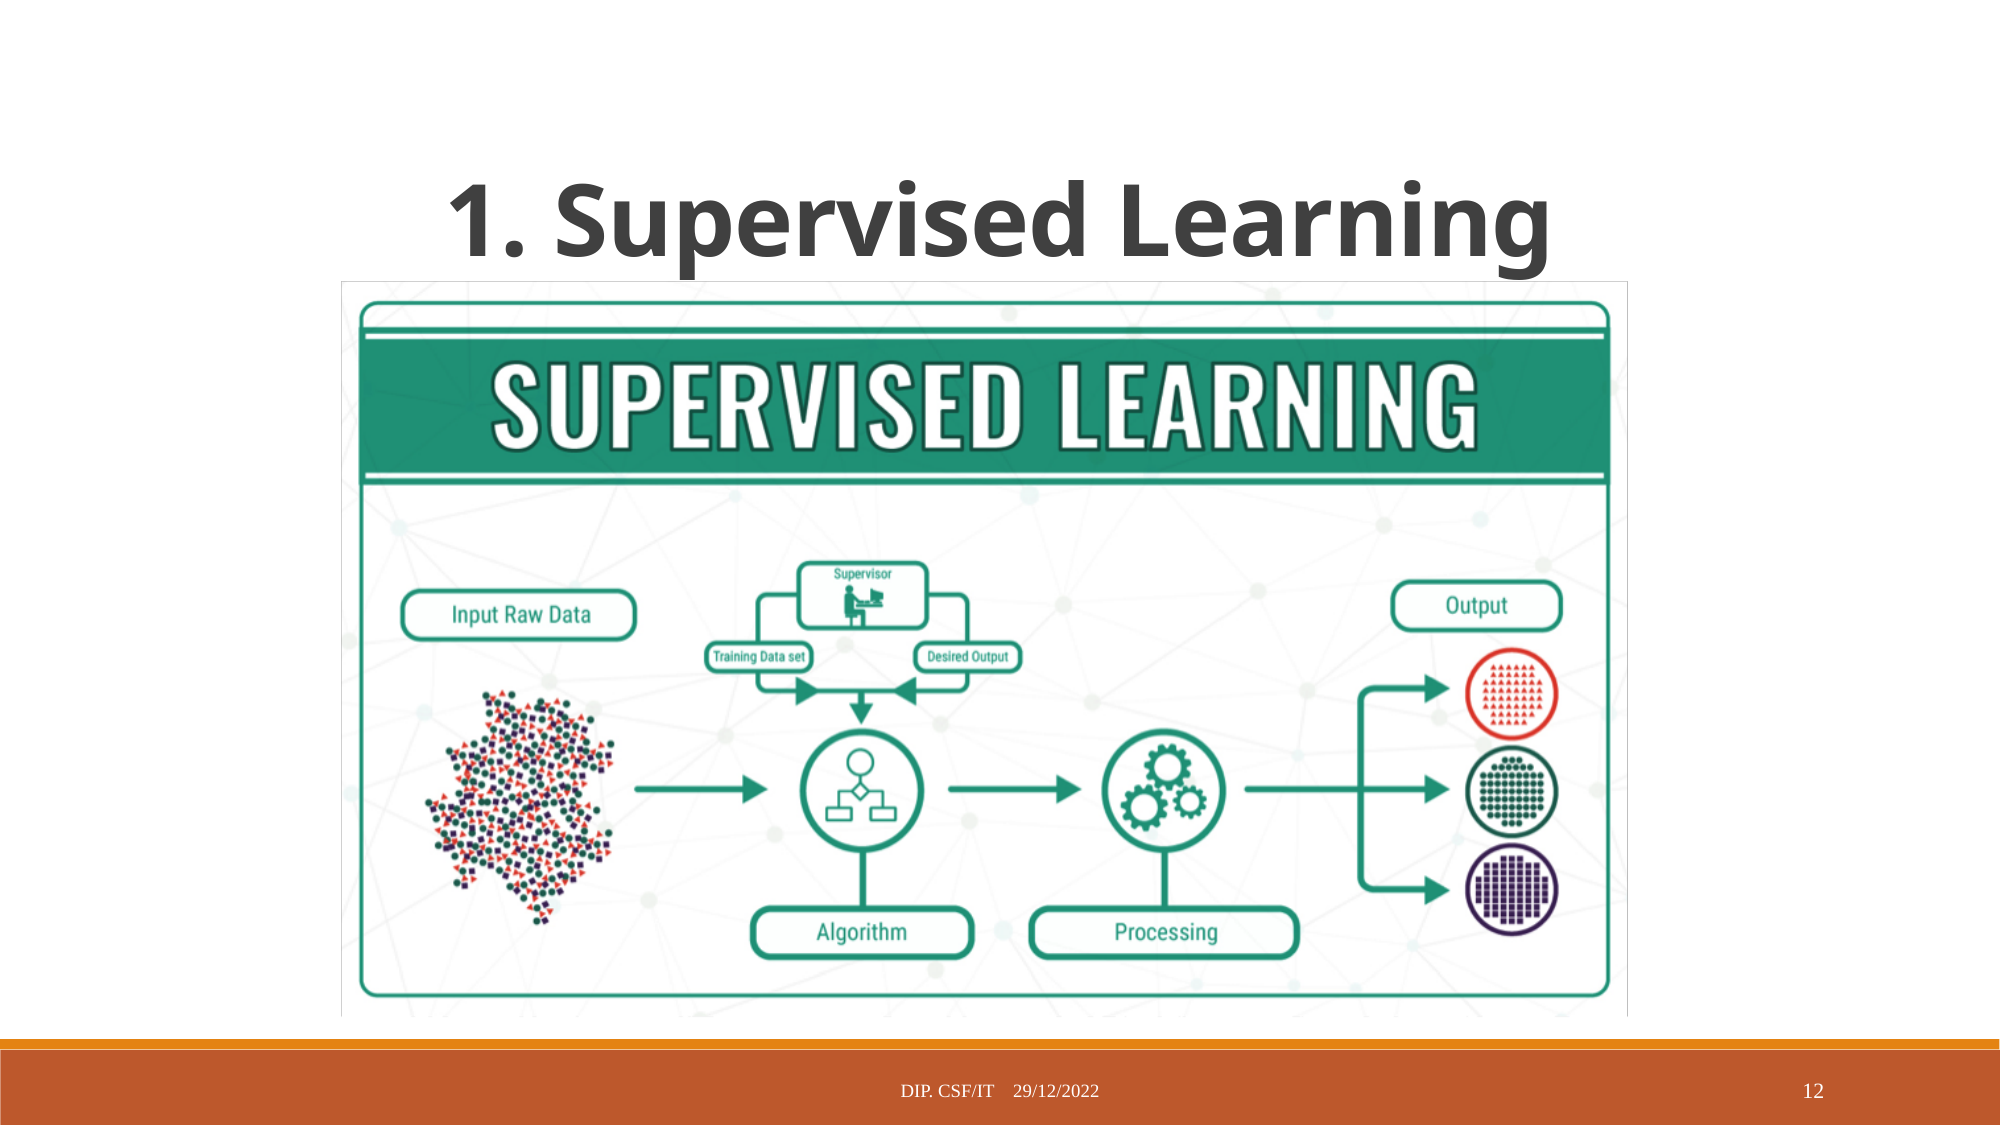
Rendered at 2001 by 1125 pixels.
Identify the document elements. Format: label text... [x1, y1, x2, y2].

slide_number 12 [1624, 1059, 1840, 1120]
footer Dip. CSF/IT 29/12/2022 [604, 1059, 1396, 1120]
picture [340, 279, 1629, 1018]
title 1. Supervised Learning [0, 47, 2000, 285]
